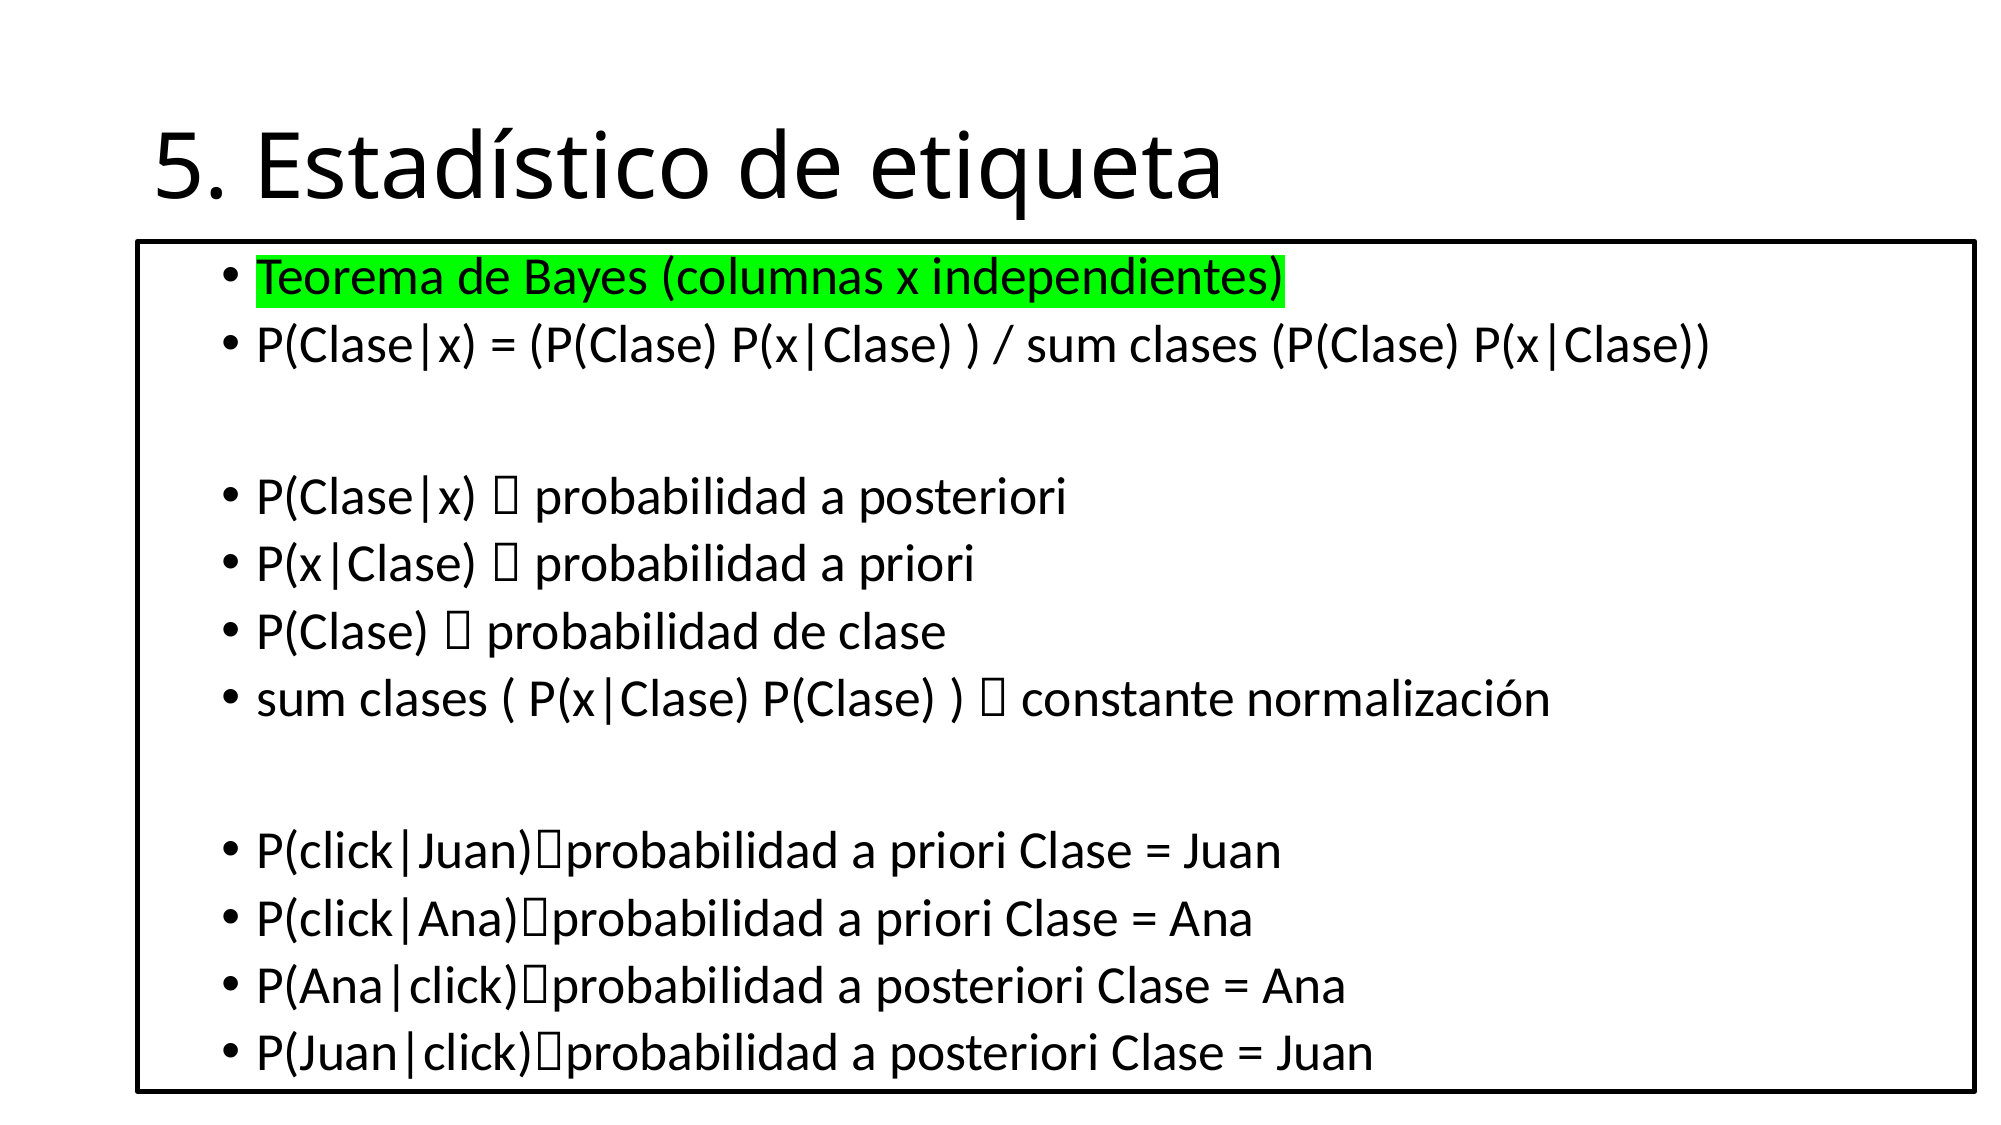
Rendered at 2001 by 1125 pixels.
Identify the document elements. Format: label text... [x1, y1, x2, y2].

list Teorema de Bayes (columnas x independientes) P(Clase|x) = (P(Clase) P(x|Clase) ) / sum clases (P(Clase) P(x|Clase)) P(Clase|x)  probabilidad a posteriori P(x|Clase)  probabilidad a priori P(Clase)  probabilidad de clase sum clases ( P(x|Clase) P(Clase) )  constante normalización P(click|Juan)probabilidad a priori Clase = Juan P(click|Ana)probabilidad a priori Clase = Ana P(Ana|click)probabilidad a posteriori Clase = Ana P(Juan|click)probabilidad a posteriori Clase = Juan [137, 241, 1975, 1092]
title 5. Estadístico de etiqueta [137, 59, 1863, 241]
